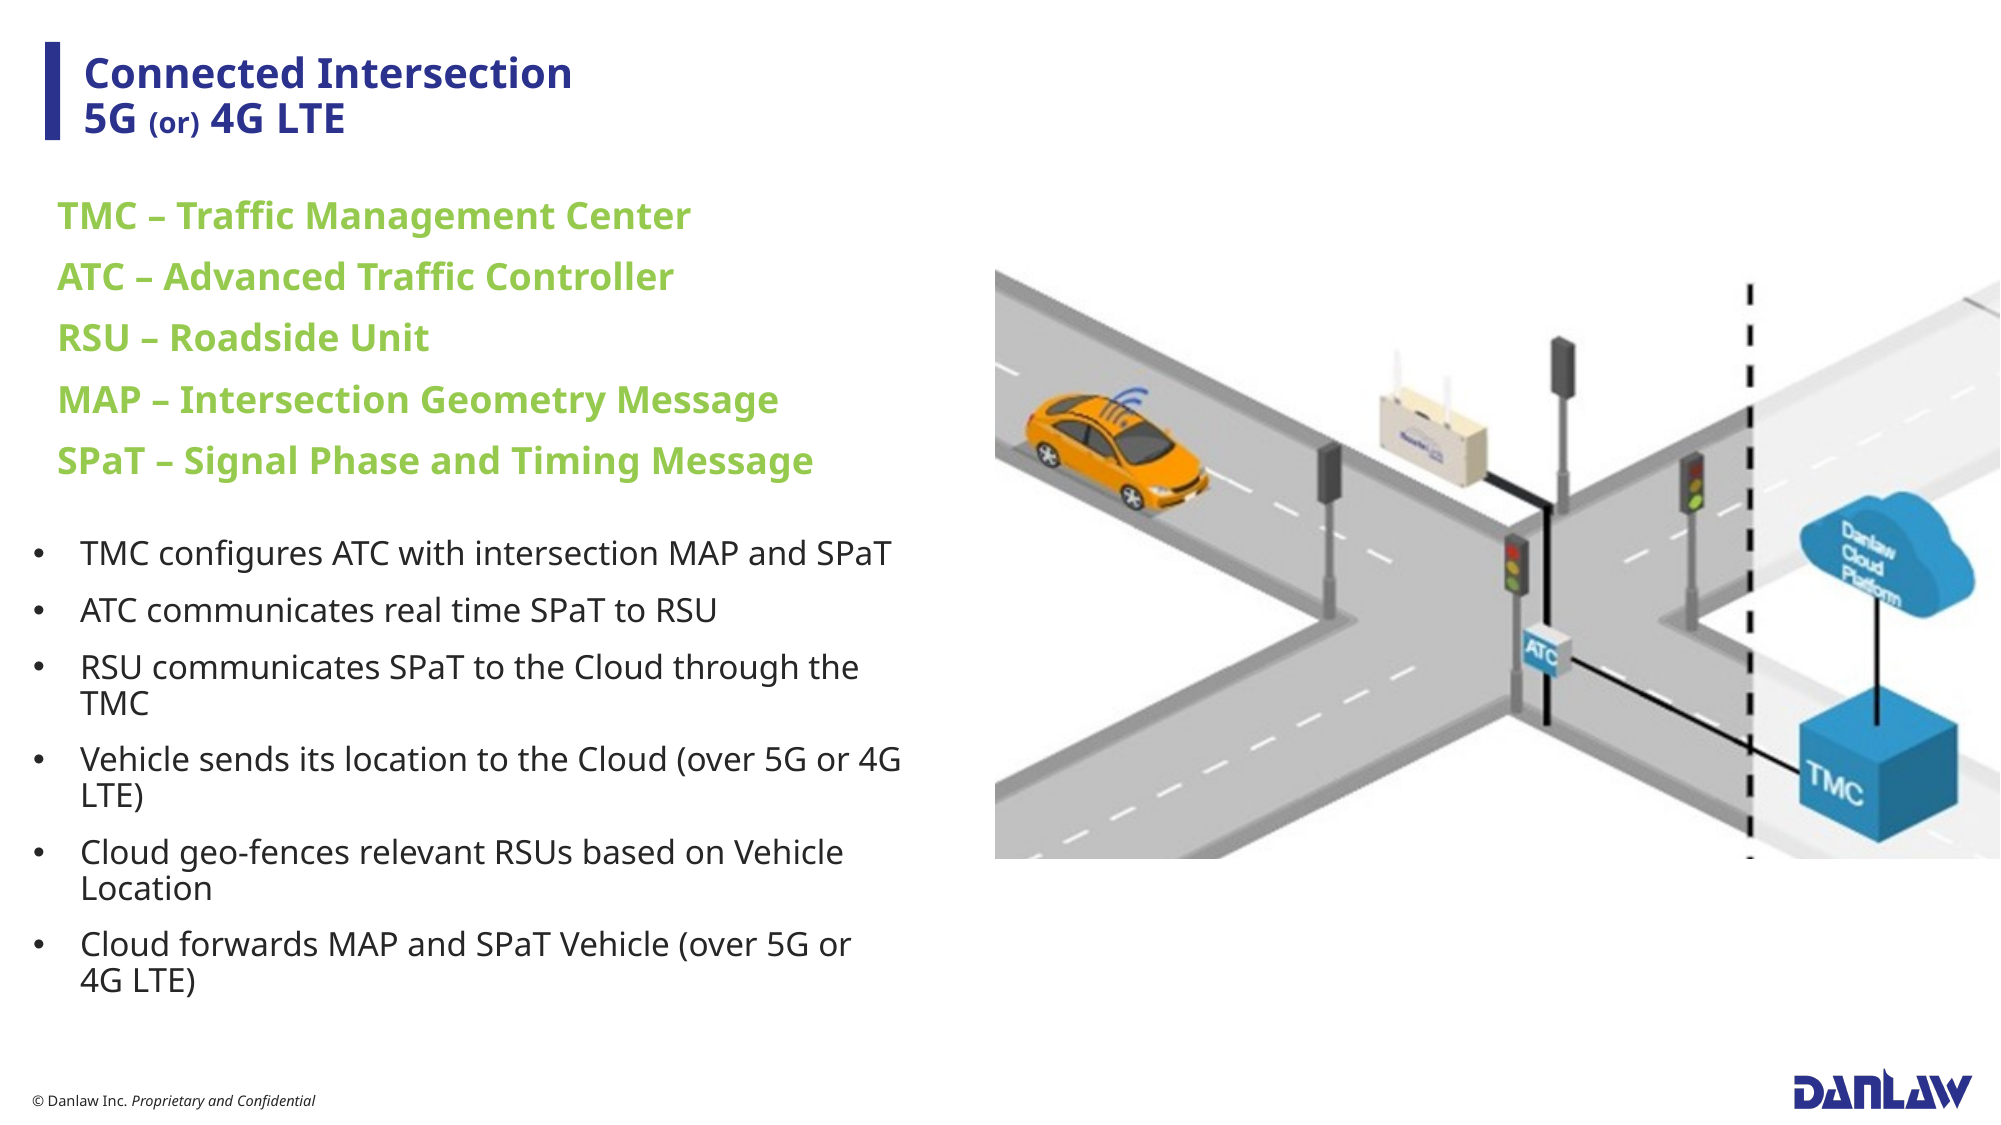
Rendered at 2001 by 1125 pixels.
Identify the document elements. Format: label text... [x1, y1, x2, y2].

title Connected Intersection 5G (or) 4G LTE [68, 41, 869, 153]
list TMC – Traffic Management Center ATC – Advanced Traffic Controller RSU – Roadside Unit MAP – Intersection Geometry Message SPaT – Signal Phase and Timing Message [42, 189, 944, 270]
picture [995, 266, 2000, 859]
text_box TMC configures ATC with intersection MAP and SPaT ATC communicates real time SPaT to RSU RSU communicates SPaT to the Cloud through the TMC Vehicle sends its location to the Cloud (over 5G or 4G LTE) Cloud geo-fences relevant RSUs based on Vehicle Location Cloud forwards MAP and SPaT Vehicle (over 5G or 4G LTE) [18, 529, 920, 1023]
picture [1793, 1067, 1973, 1110]
